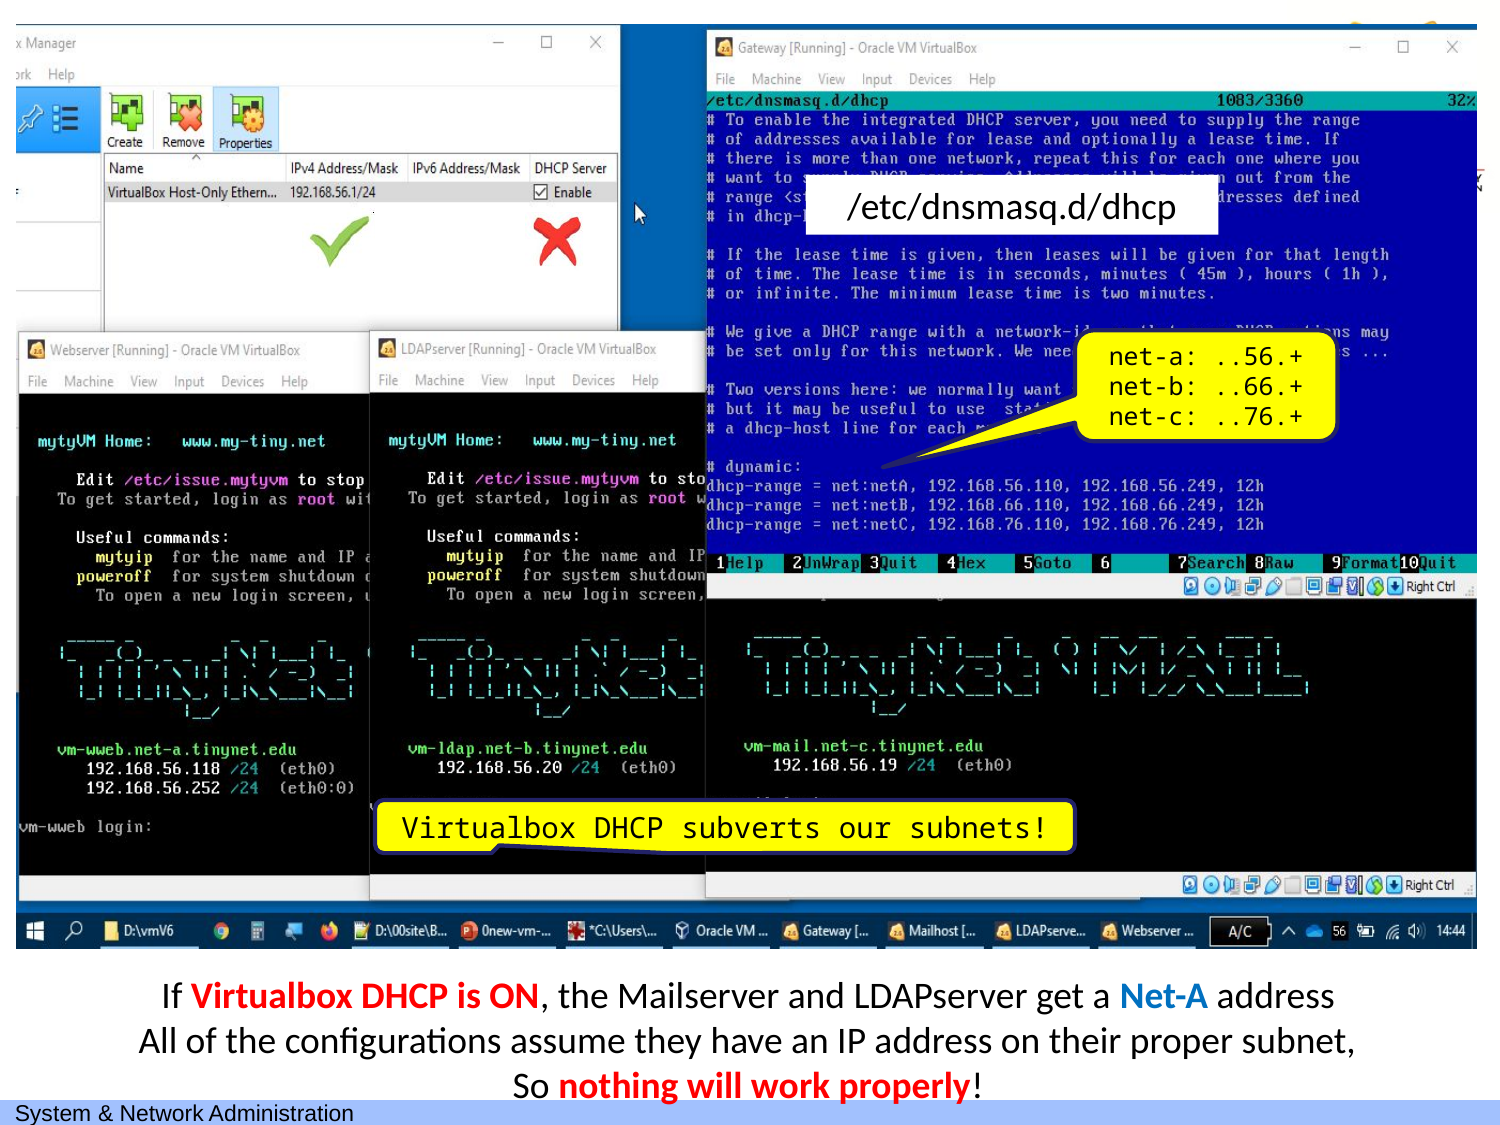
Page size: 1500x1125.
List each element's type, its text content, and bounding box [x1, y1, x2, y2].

picture [16, 0, 1500, 949]
text_box If Virtualbox DHCP is ON, the Mailserver and LDAPserver get a Net-A address All of the configurations assume they have an IP address on their proper subnet, So nothing will work properly! [29, 963, 1467, 1114]
